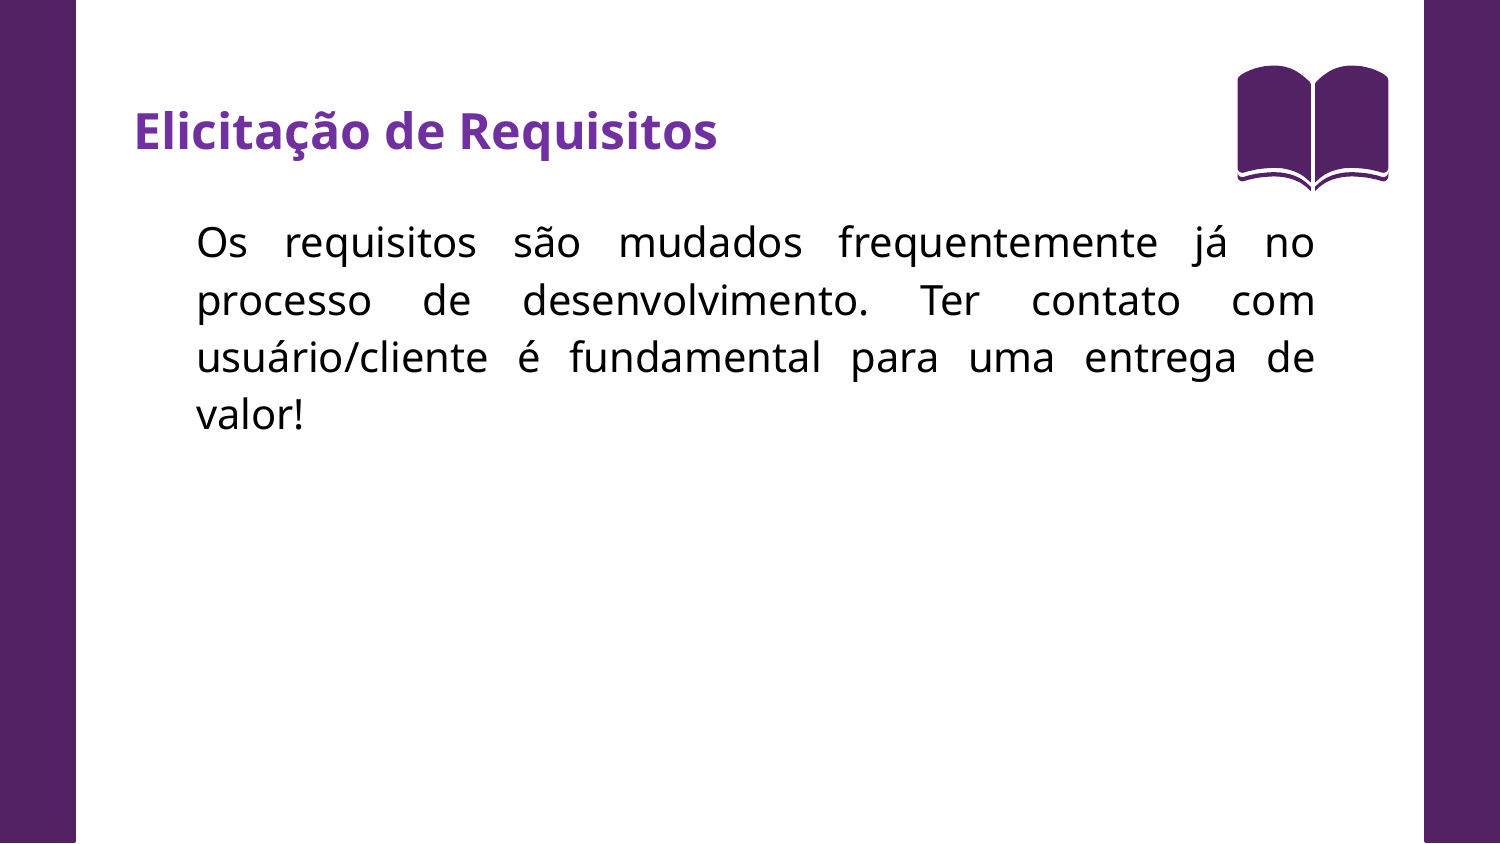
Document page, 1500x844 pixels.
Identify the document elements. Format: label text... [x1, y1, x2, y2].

text_box Os requisitos são mudados frequentemente já no processo de desenvolvimento. Ter contato com usuário/cliente é fundamental para uma entrega de valor! [196, 208, 1317, 772]
text_box Elicitação de Requisitos [118, 84, 940, 183]
text_box [1424, 0, 1500, 843]
text_box [0, 0, 76, 843]
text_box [1237, 65, 1389, 192]
